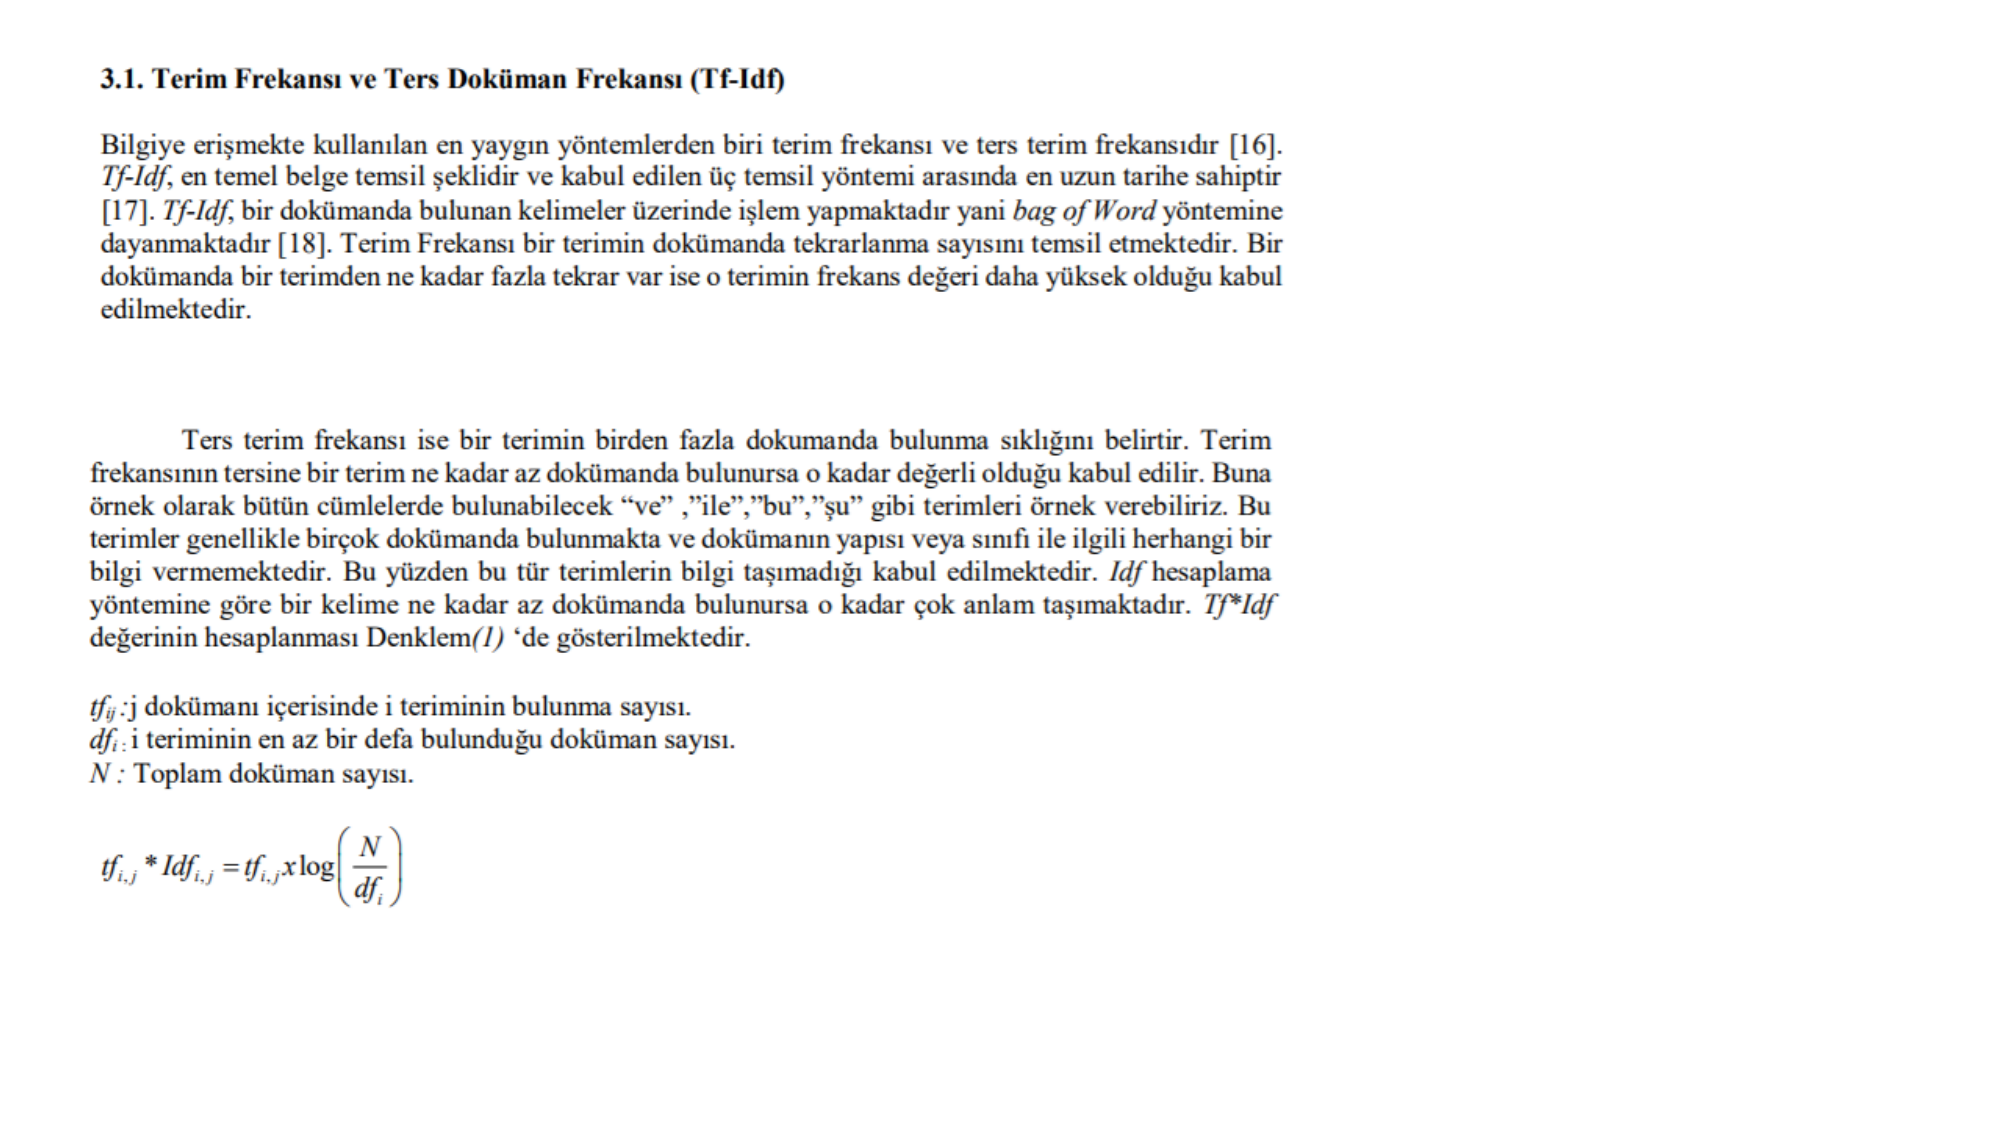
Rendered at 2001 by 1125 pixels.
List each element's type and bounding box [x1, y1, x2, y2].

picture [57, 401, 1402, 941]
picture [82, 57, 1347, 375]
